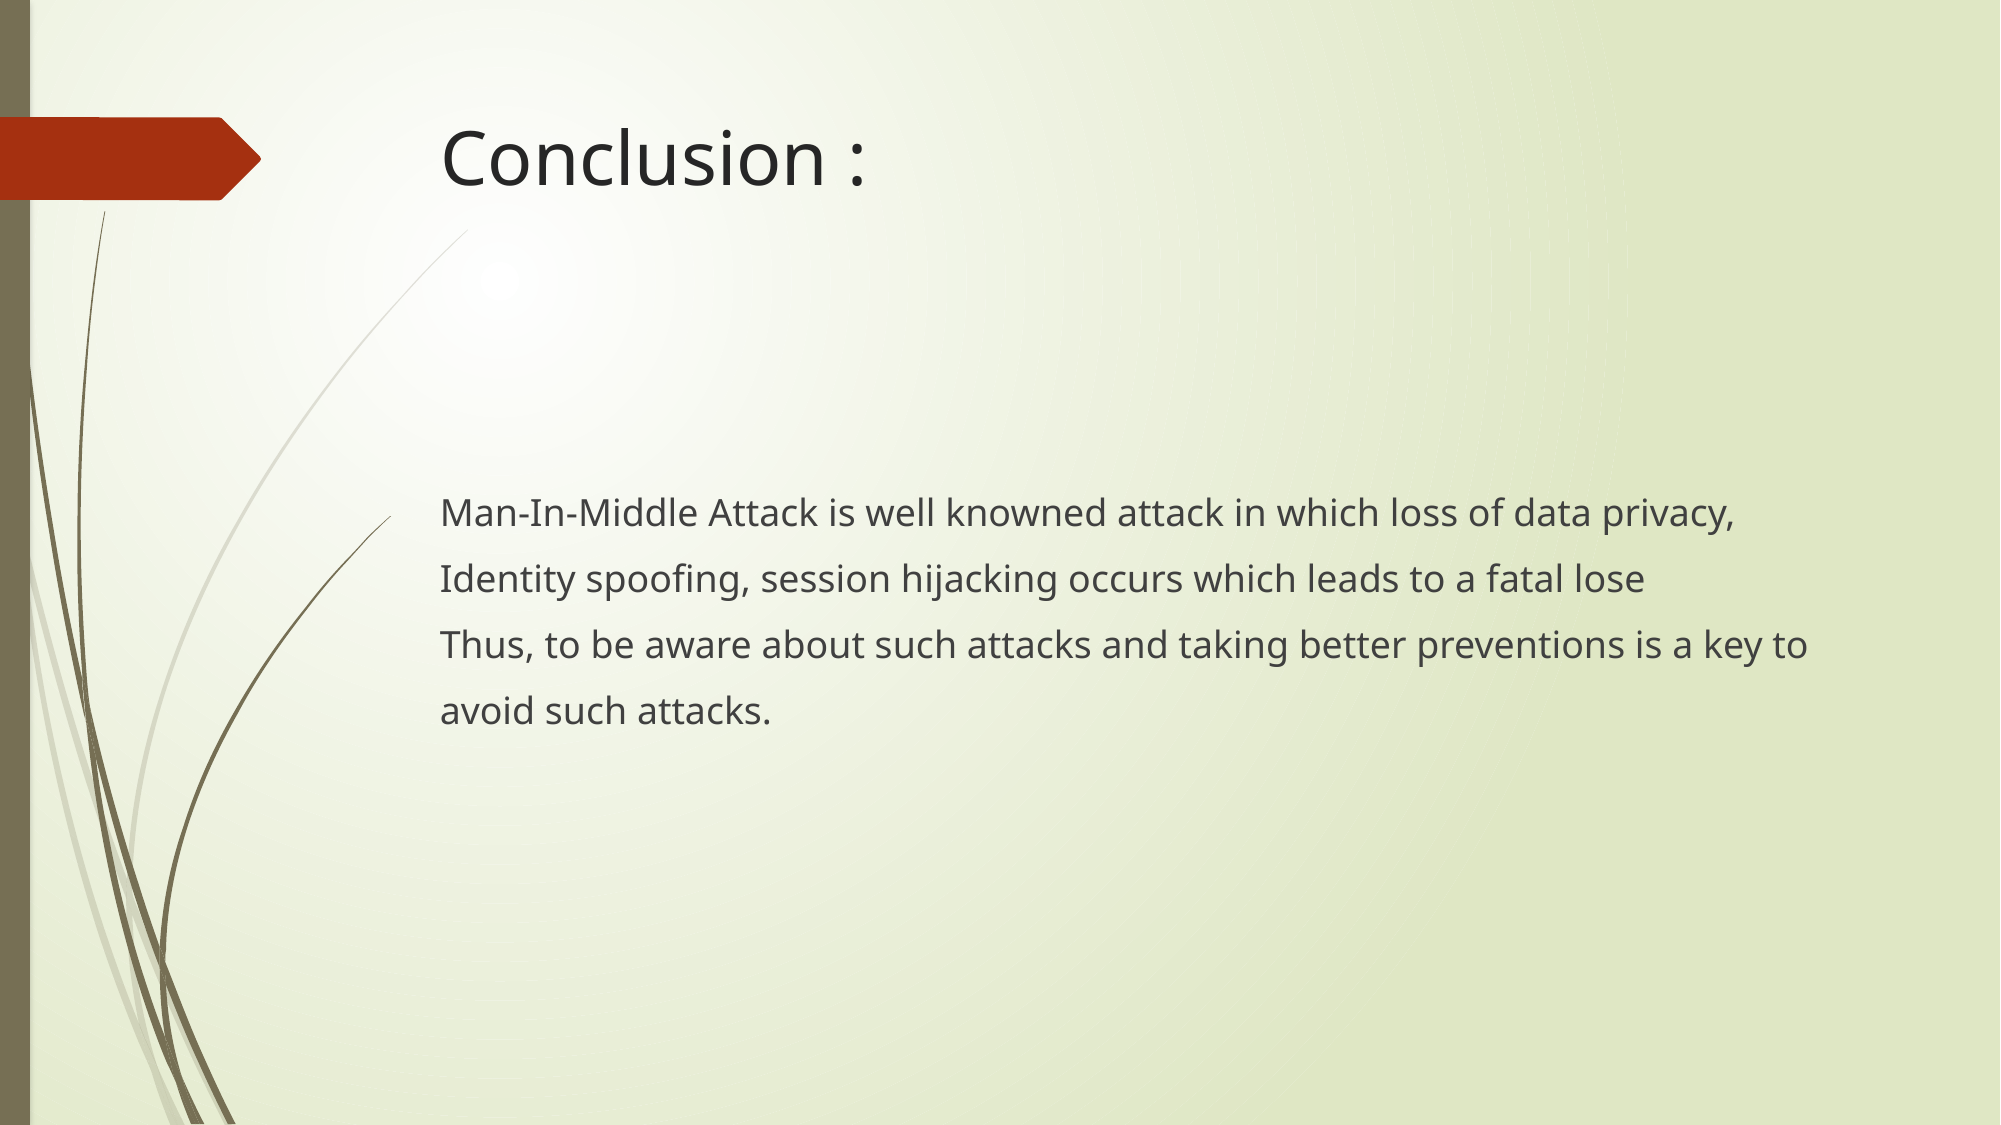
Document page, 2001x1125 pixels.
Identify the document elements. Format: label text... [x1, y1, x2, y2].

list Man-In-Middle Attack is well knowned attack in which loss of data privacy, Identity spoofing, session hijacking occurs which leads to a fatal lose Thus, to be aware about such attacks and taking better preventions is a key to avoid such attacks. [424, 350, 1888, 970]
title Conclusion : [425, 102, 1888, 313]
